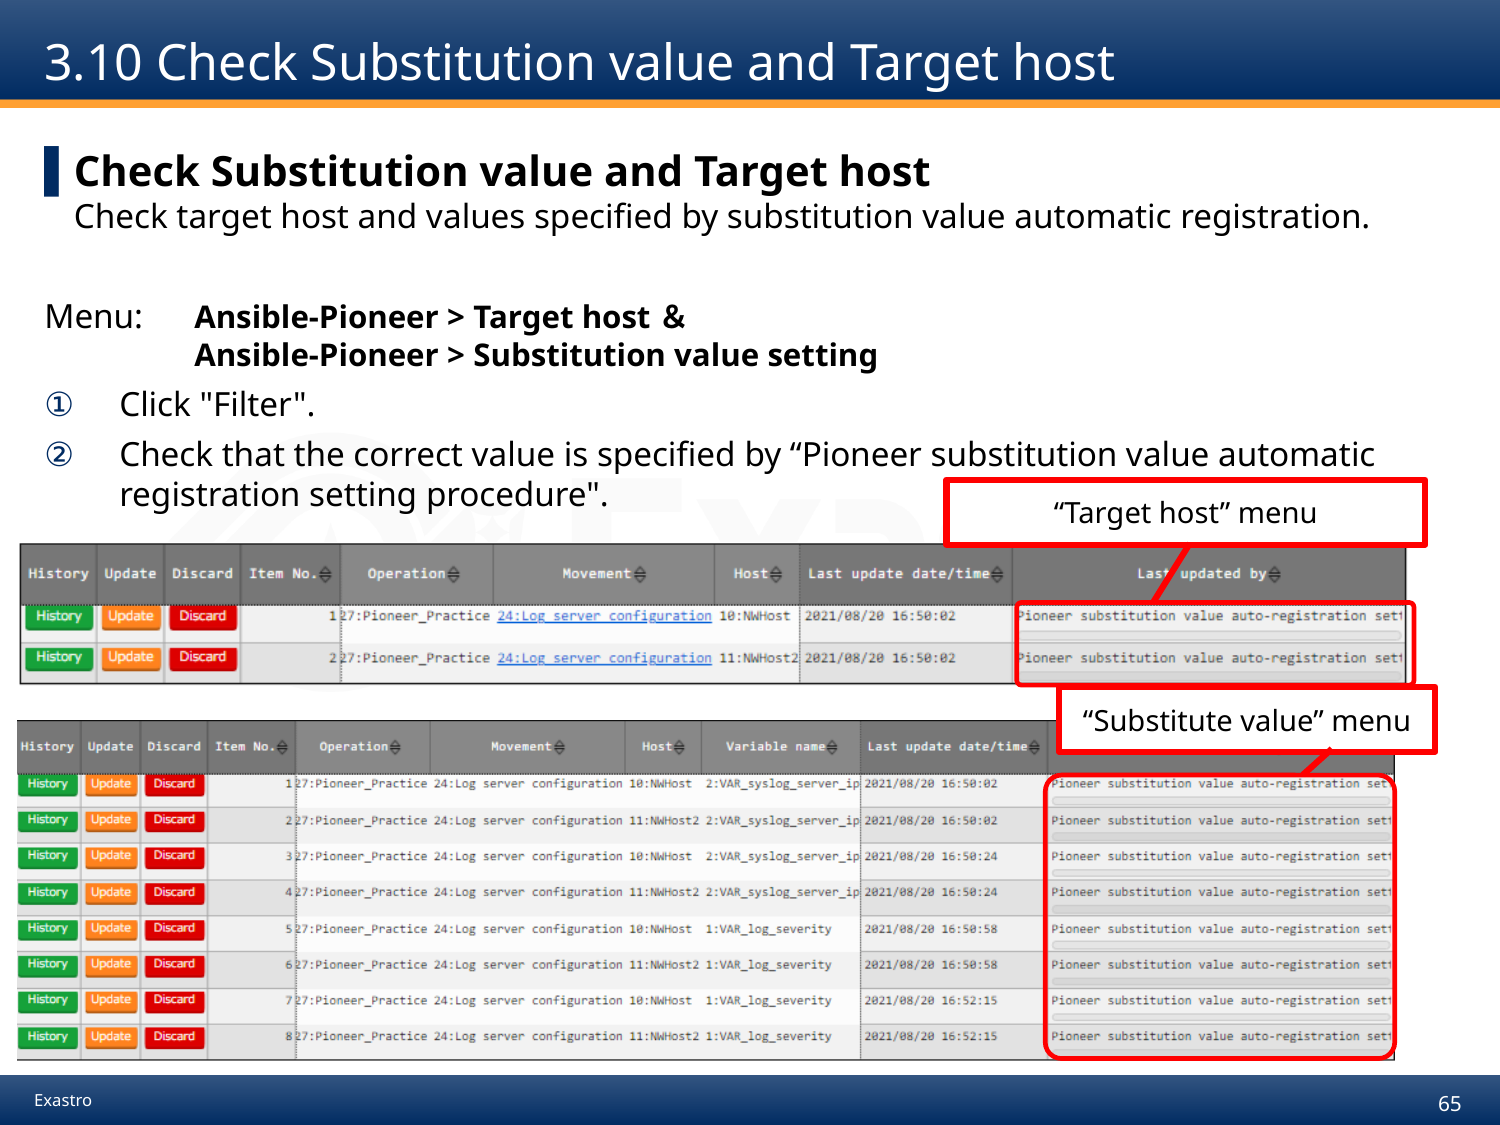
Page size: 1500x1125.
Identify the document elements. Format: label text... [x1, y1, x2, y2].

title 3.10 Check Substitution value and Target host [29, 18, 1471, 96]
text_box “Target host” menu [946, 479, 1426, 545]
list Check Substitution value and Target host Check target host and values specified by substitution value automatic registration. Menu: Ansible-Pioneer > Target host＆ Ansible-Pioneer > Substitution value setting Click "Filter". Check that the correct value is specified by “Pioneer substitution value automatic registration setting procedure". [29, 137, 1471, 1059]
picture [0, 0, 1500, 1125]
text_box “Substitute value” menu [1059, 686, 1436, 752]
